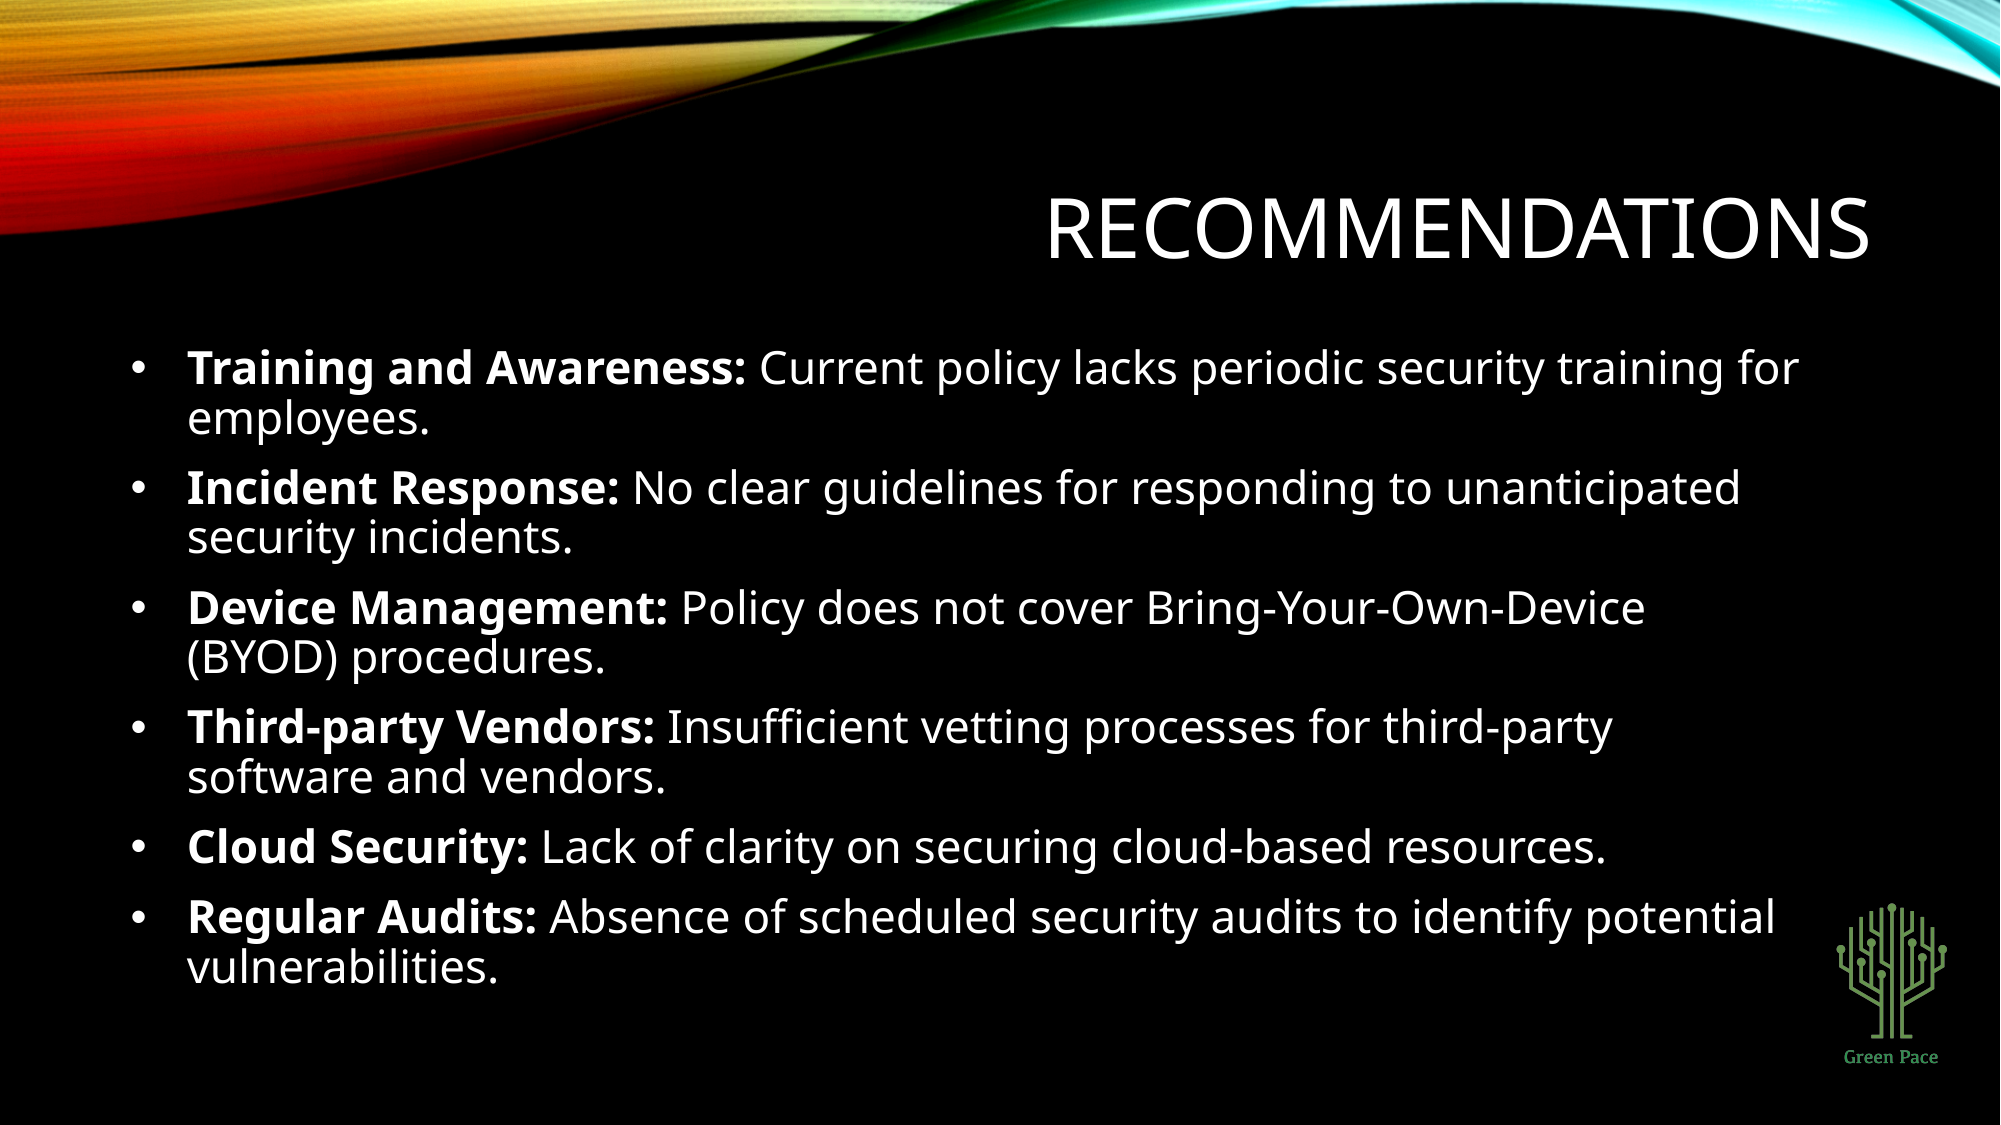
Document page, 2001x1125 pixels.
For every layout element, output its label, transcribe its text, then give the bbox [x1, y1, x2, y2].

title RECOMMENDATIONS [474, 125, 1888, 338]
picture [1817, 892, 1964, 1082]
picture [0, 0, 2000, 237]
list Training and Awareness: Current policy lacks periodic security training for employees. Incident Response: No clear guidelines for responding to unanticipated security incidents. Device Management: Policy does not cover Bring-Your-Own-Device (BYOD) procedures. Third-party Vendors: Insufficient vetting processes for third-party software and vendors. Cloud Security: Lack of clarity on securing cloud-based resources. Regular Audits: Absence of scheduled security audits to identify potential vulnerabilities. [96, 337, 1825, 998]
